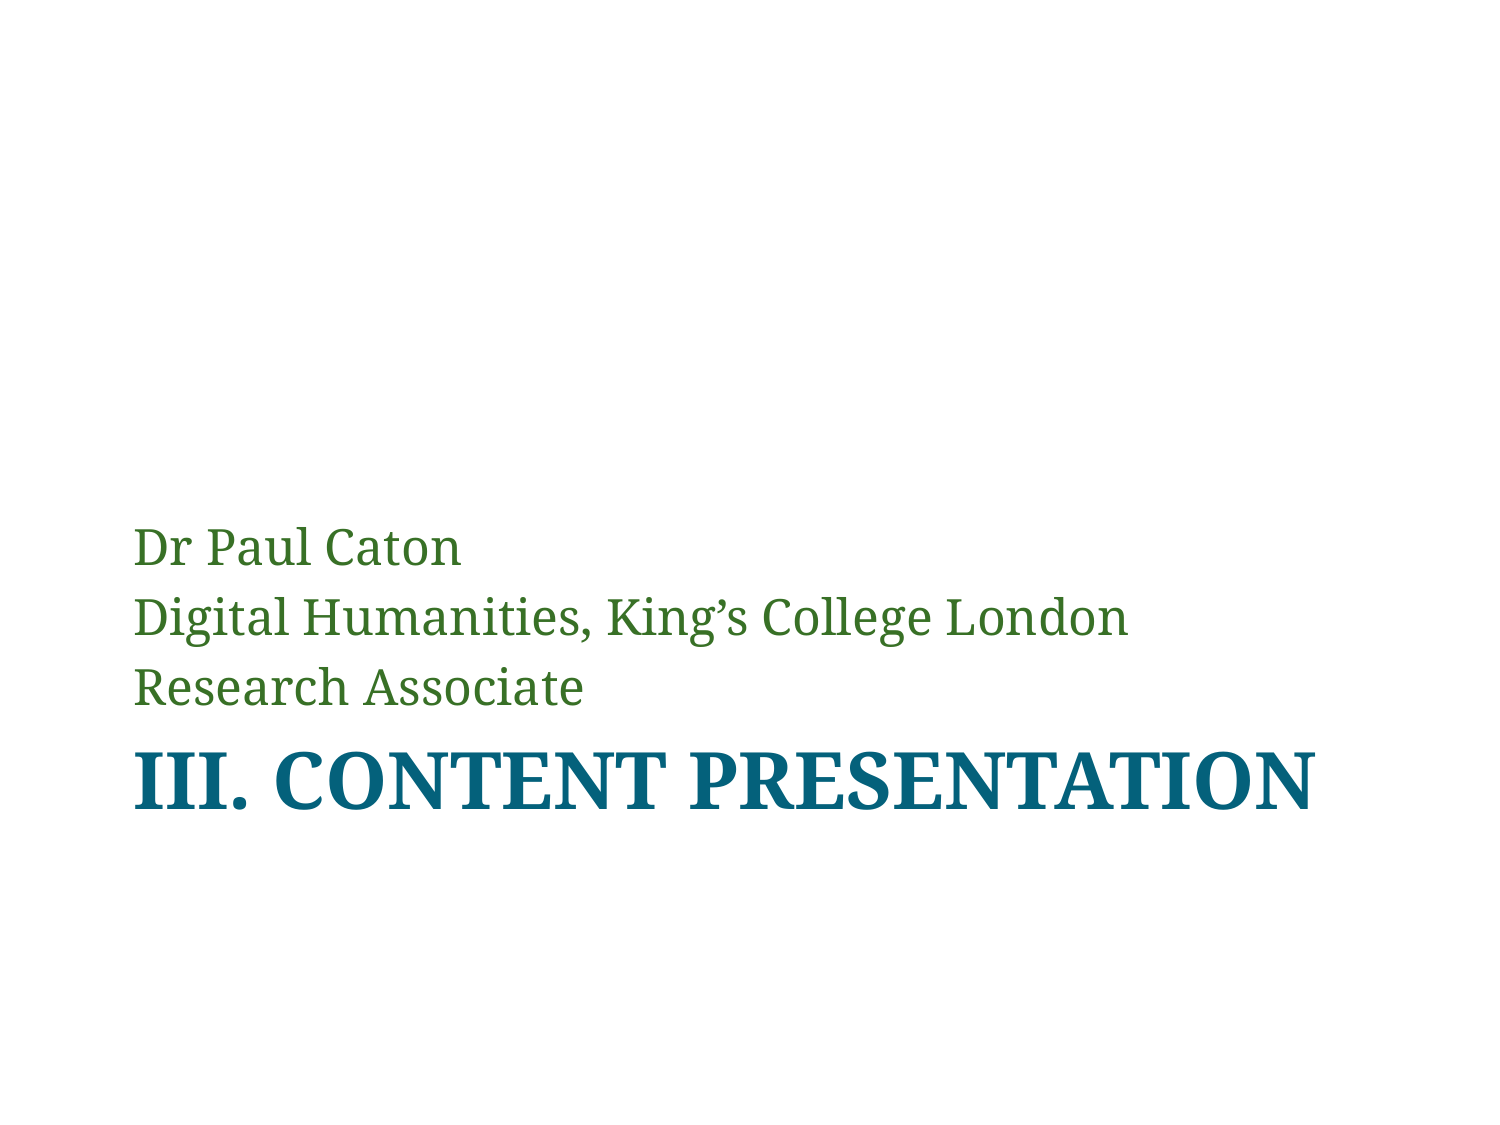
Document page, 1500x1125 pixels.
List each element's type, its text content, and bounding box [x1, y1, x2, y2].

list Dr Paul Caton Digital Humanities, King’s College London Research Associate [118, 476, 1394, 723]
title III. Content presentation [118, 723, 1394, 947]
